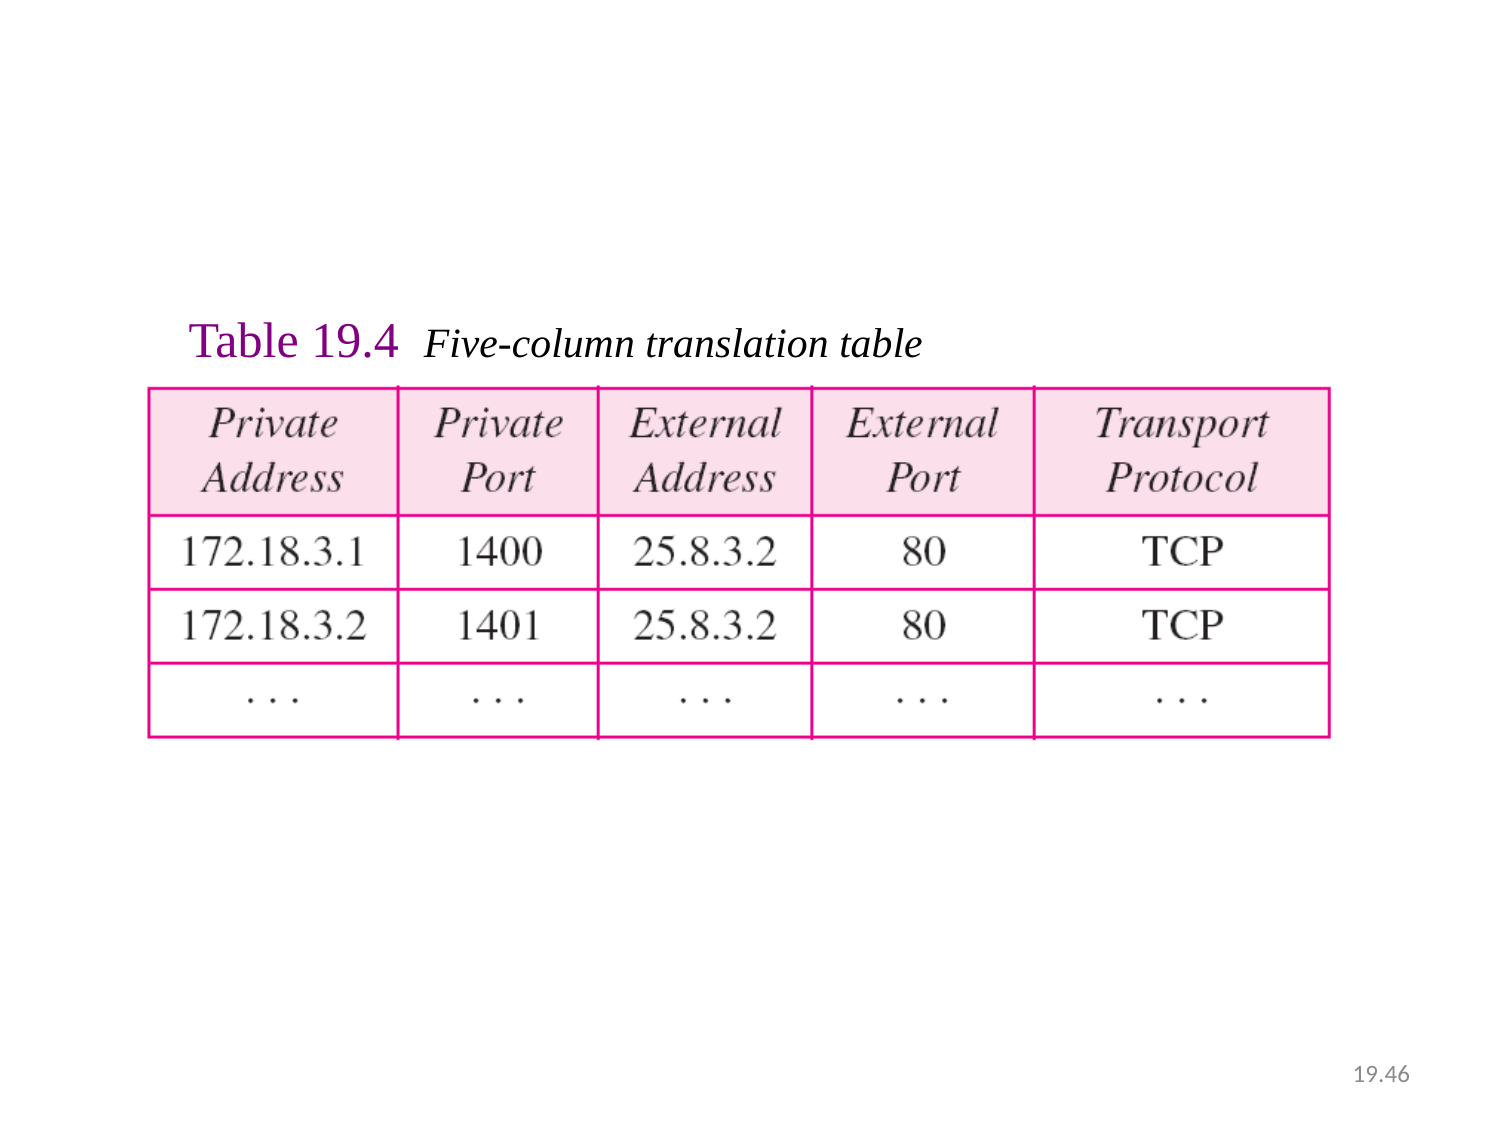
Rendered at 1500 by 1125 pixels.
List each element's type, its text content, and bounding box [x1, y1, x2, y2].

slide_number 19.46 [1074, 1042, 1425, 1103]
picture [121, 367, 1379, 757]
text_box Table 19.4 Five-column translation table [173, 299, 939, 366]
